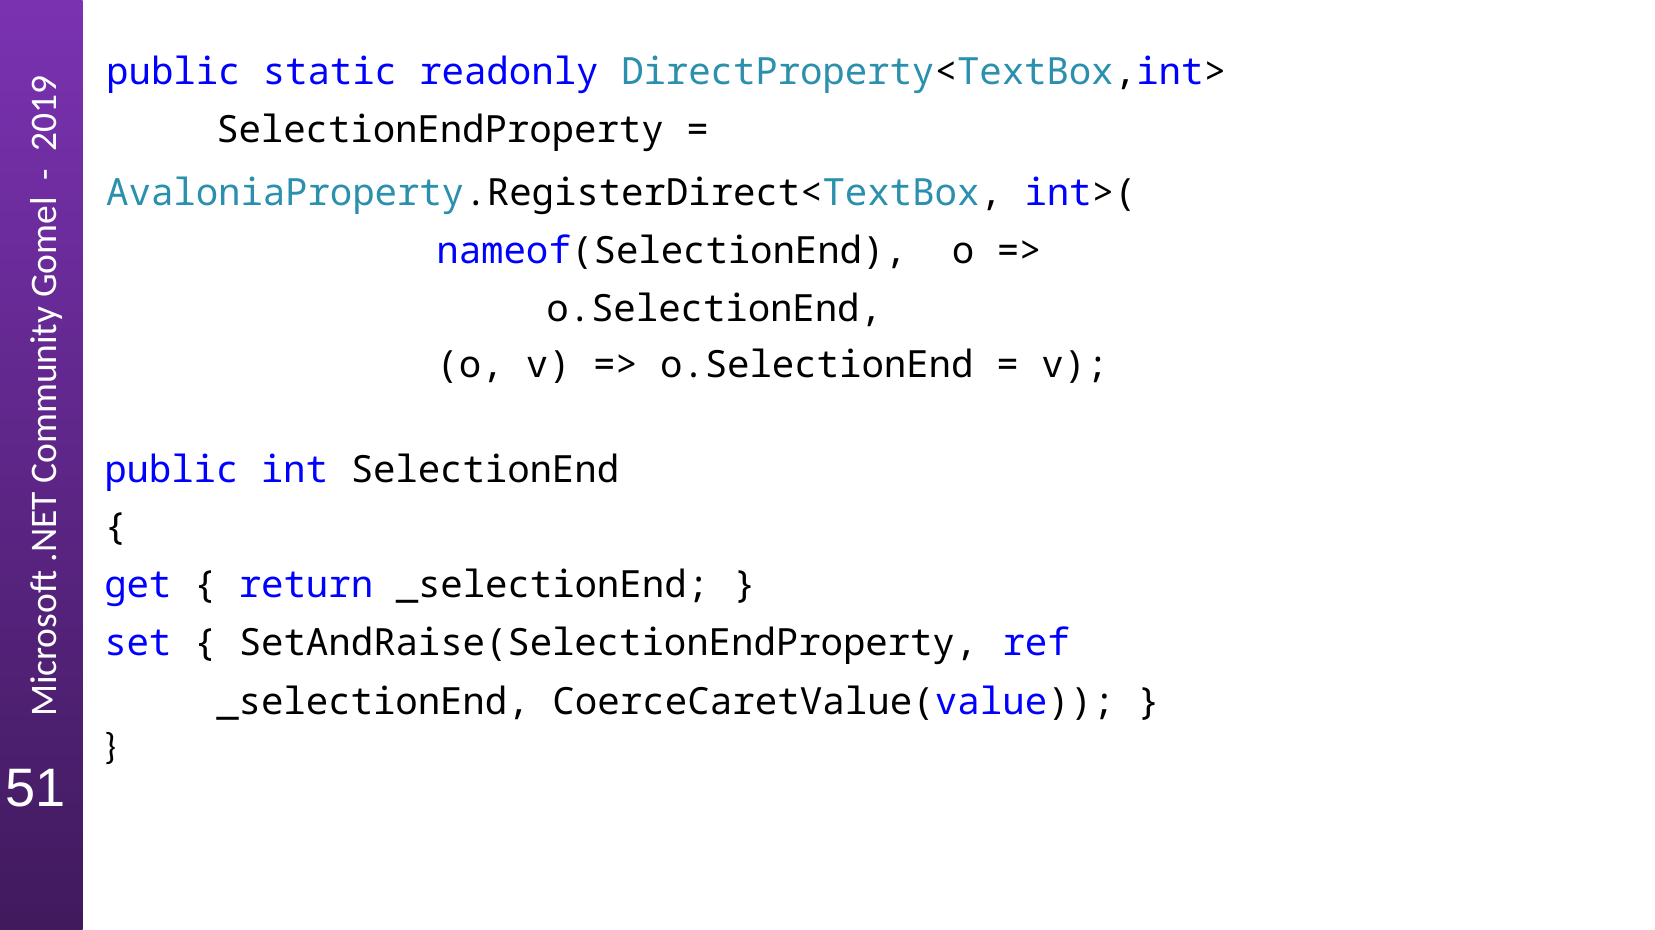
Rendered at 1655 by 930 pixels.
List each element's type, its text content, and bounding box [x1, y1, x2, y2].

text_box public static readonly DirectProperty<TextBox,int> SelectionEndProperty = AvaloniaProperty.RegisterDirect<TextBox, int>( nameof(SelectionEnd), o => o.SelectionEnd, (o, v) => o.SelectionEnd = v); public int SelectionEnd { get { return _selectionEnd; } set { SetAndRaise(SelectionEndProperty, ref _selectionEnd, CoerceCaretValue(value)); } } [89, 27, 1640, 775]
slide_number 51 [1, 755, 70, 930]
